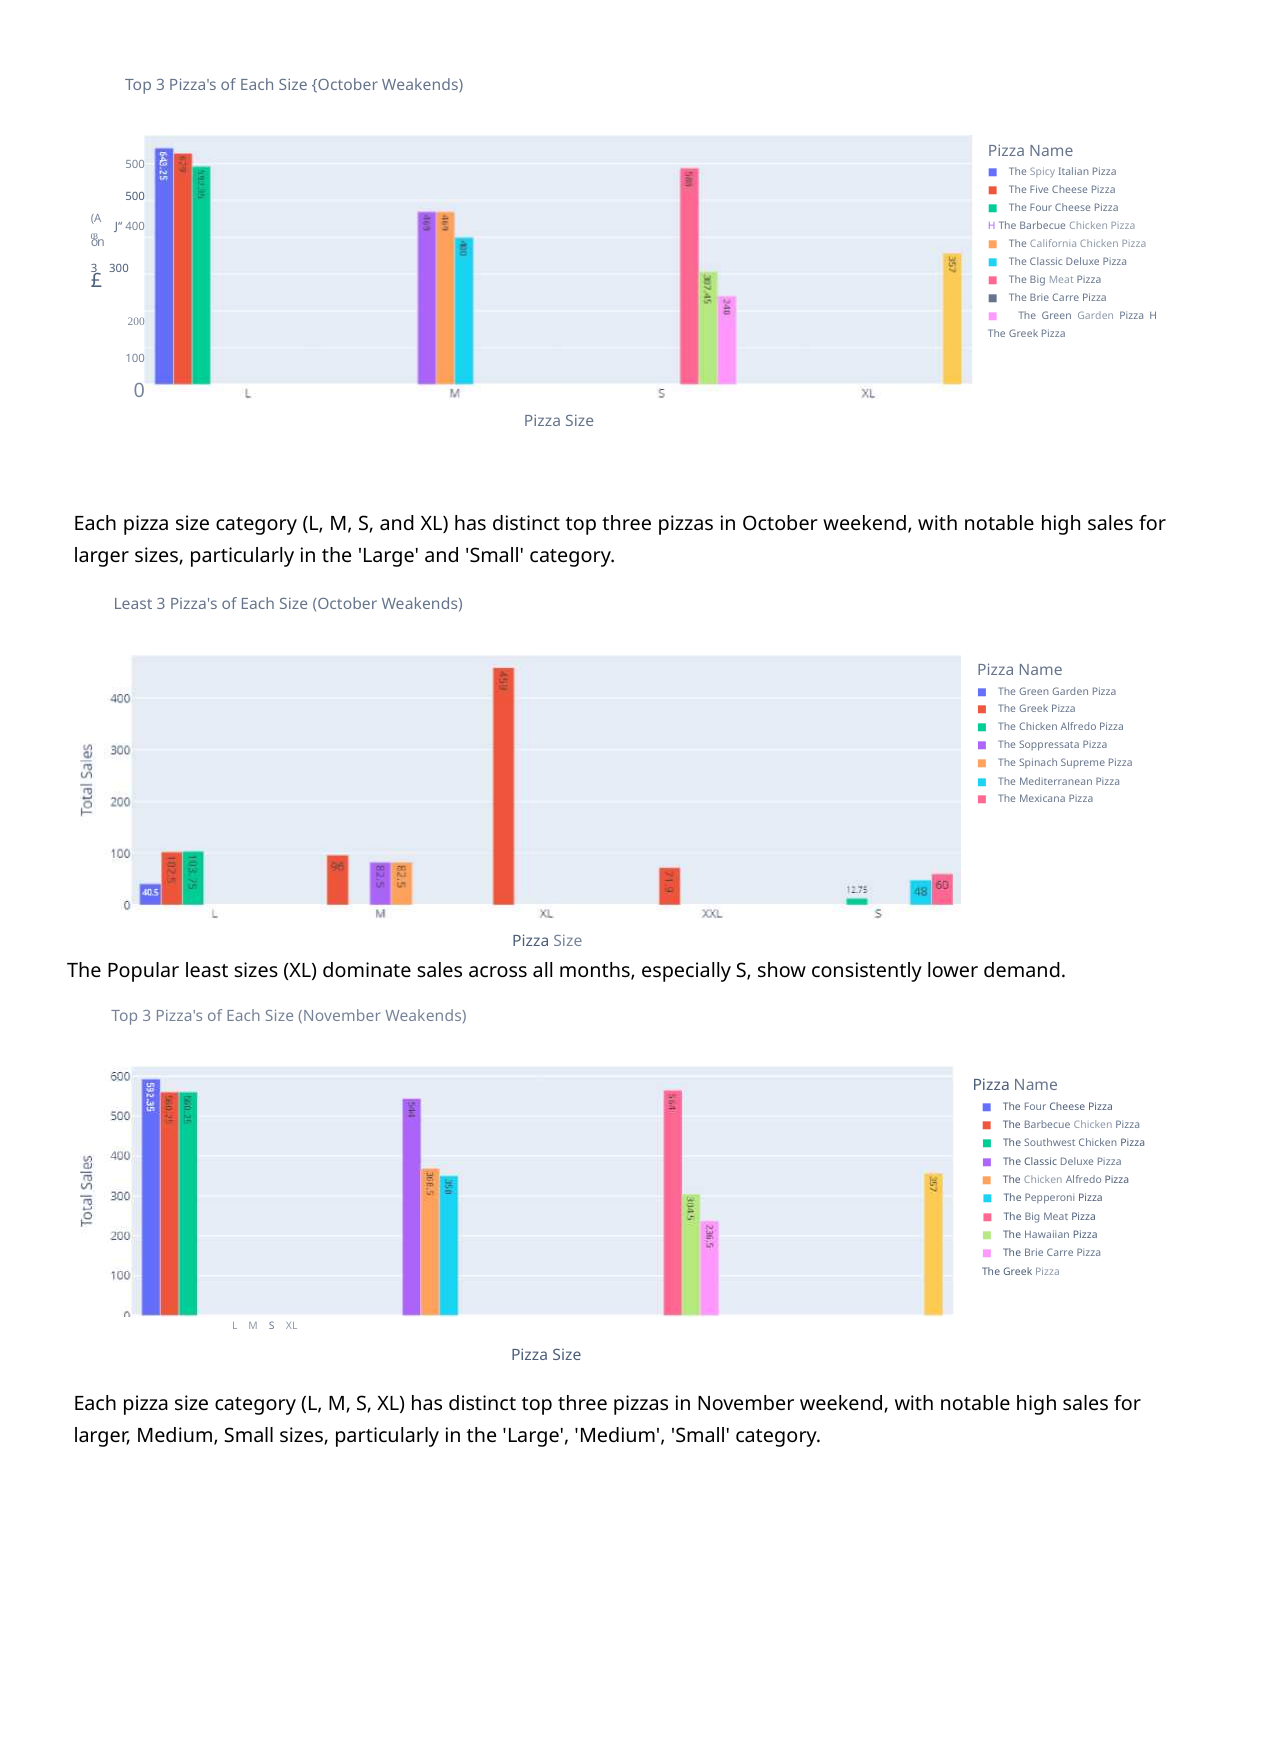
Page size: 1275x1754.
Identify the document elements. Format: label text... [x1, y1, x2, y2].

text_box ■ The Classic Deluxe Pizza [982, 1149, 1139, 1160]
text_box ■ The Big Meat Pizza [982, 1204, 1109, 1217]
text_box Each pizza size category (L, M, S, XL) has distinct top three pizzas in November weekend, with notable high sales for larger, Medium, Small sizes, particularly in the 'Large', 'Medium', 'Small' category. [73, 1382, 1150, 1441]
text_box ■ The Chicken Alfredo Pizza [981, 1167, 1148, 1179]
text_box The Popular least sizes (XL) dominate sales across all months, especially S, show consistently lower demand. [67, 957, 1080, 983]
text_box ■ The Southwest Chicken Pizza [982, 1130, 1166, 1142]
text_box ■ The Pepperoni Pizza [982, 1185, 1118, 1199]
text_box Pizza Name ■ The Green Garden Pizza ■ The Greek Pizza ■ The Chicken Alfredo Pizza ■ The Soppressata Pizza ■ The Spinach Supreme Pizza ■ The Mediterranean Pizza ■ The Mexicana Pizza [977, 660, 1169, 807]
text_box ■ The Four Cheese Pizza [981, 1094, 1130, 1106]
picture [80, 655, 962, 919]
text_box Top 3 Pizza's of Each Size (November Weakends) [111, 1005, 487, 1028]
text_box Each pizza size category (L, M, S, and XL) has distinct top three pizzas in October weekend, with notable high sales for larger sizes, particularly in the 'Large' and 'Small' category. [73, 501, 1168, 560]
text_box Pizza Size [512, 930, 582, 948]
text_box ■ The Brie Carre Pizza The Greek Pizza [982, 1240, 1116, 1270]
text_box Top 3 Pizza's of Each Size {October Weakends) [125, 74, 482, 97]
picture [80, 1066, 955, 1318]
text_box Pizza Name [972, 1075, 1051, 1087]
text_box Pizza Size [523, 410, 593, 428]
text_box Least 3 Pizza's of Each Size (October Weakends) [113, 593, 482, 616]
text_box Pizza Name ■ The Spicy Italian Pizza ■ The Five Cheese Pizza ■ The Four Cheese Pizza H The Barbecue Chicken Pizza ■ The California Chicken Pizza ■ The Classic Deluxe Pizza ■ The Big Meat Pizza ■ The Brie Carre Pizza ■ The Green Garden Pizza H The Greek Pizza [987, 141, 1182, 342]
text_box 500 500 (A J“ 400 03 on 3 300 £ 200 100 0 [90, 157, 139, 392]
picture [144, 135, 973, 400]
text_box ■ The Barbecue Chicken Pizza [981, 1112, 1160, 1124]
text_box ■ The Hawaiian Pizza [982, 1222, 1112, 1233]
text_box Pizza Size [511, 1344, 574, 1356]
text_box L M S XL [232, 1325, 857, 1329]
